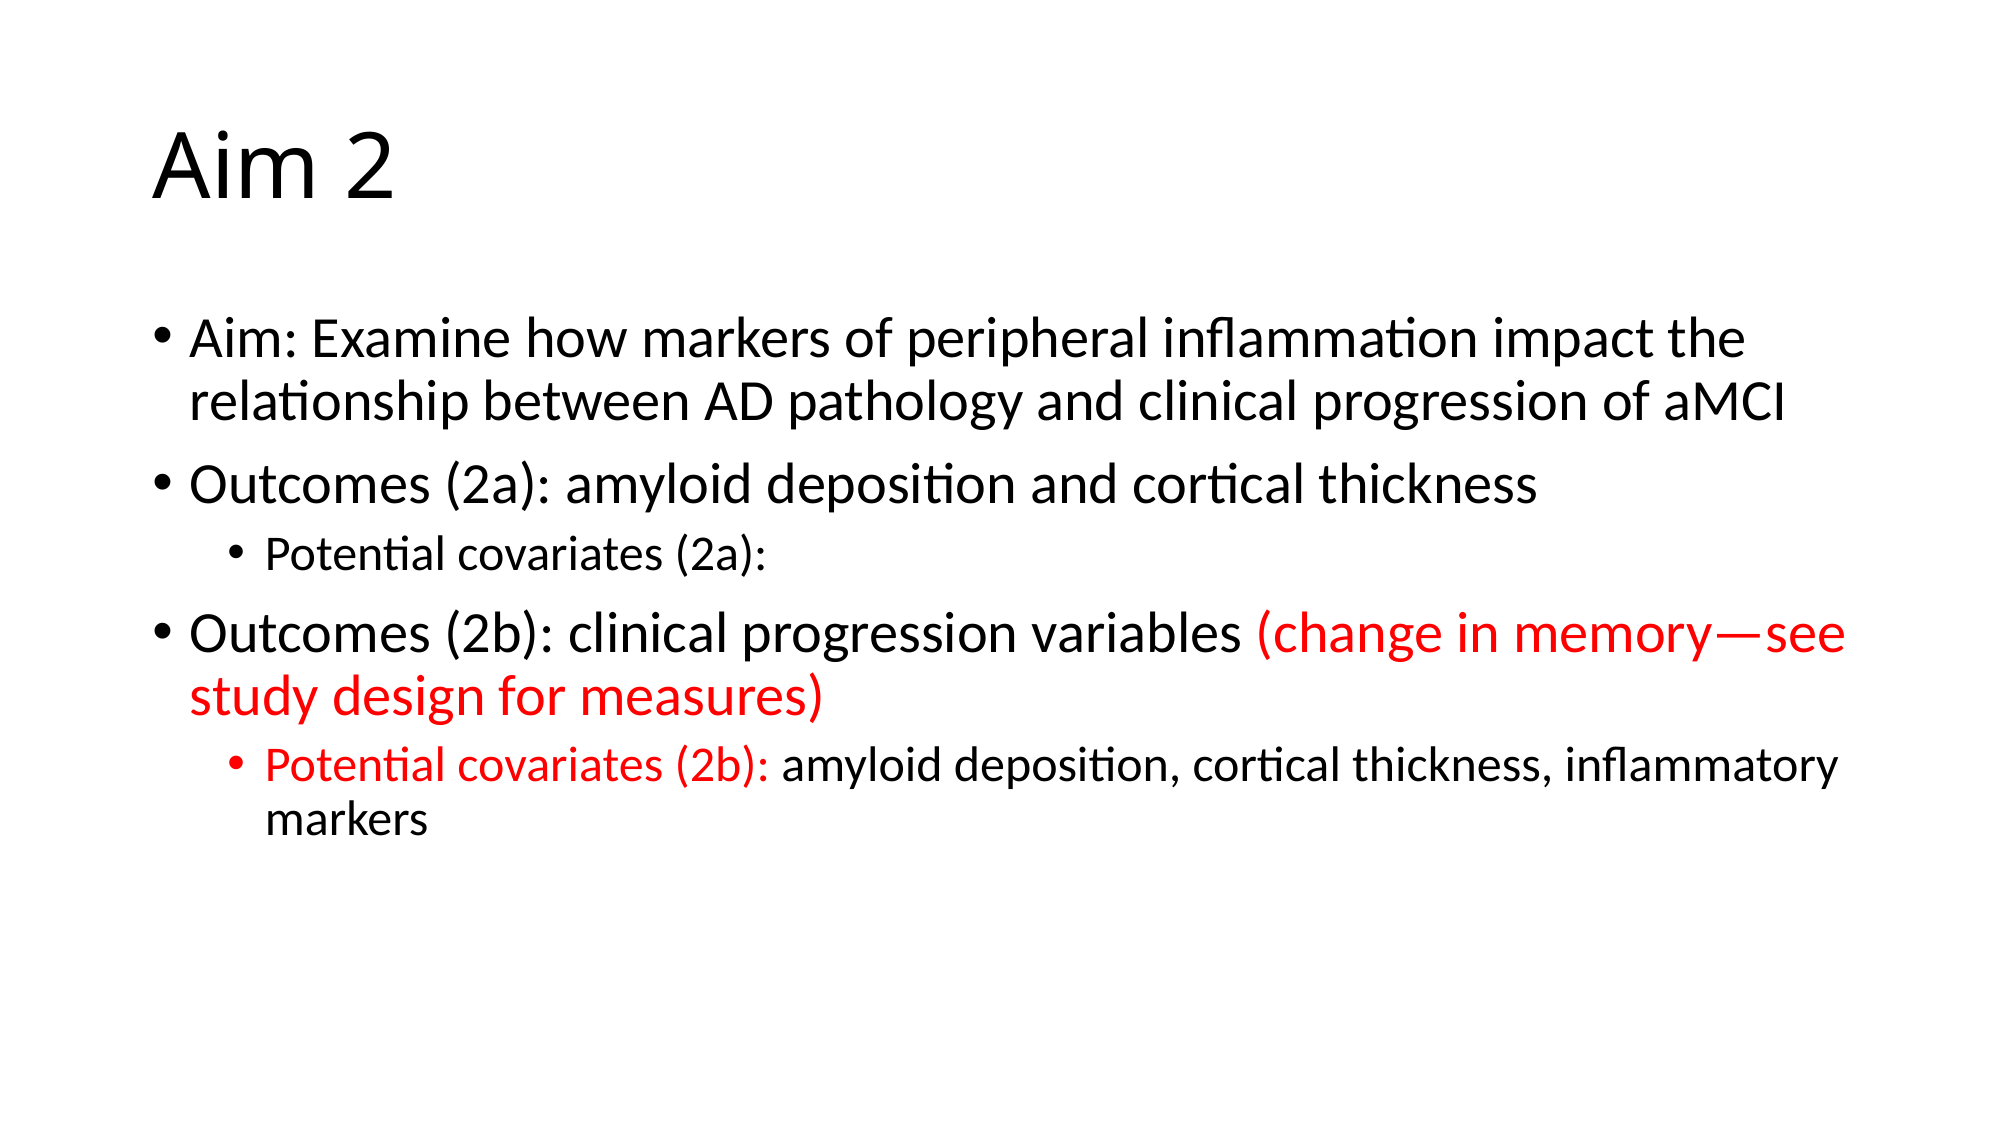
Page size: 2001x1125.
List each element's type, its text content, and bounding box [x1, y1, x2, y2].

list Aim: Examine how markers of peripheral inflammation impact the relationship between AD pathology and clinical progression of aMCI Outcomes (2a): amyloid deposition and cortical thickness Potential covariates (2a): Outcomes (2b): clinical progression variables (change in memory—see study design for measures) Potential covariates (2b): amyloid deposition, cortical thickness, inflammatory markers [137, 299, 1863, 1014]
title Aim 2 [137, 59, 1863, 278]
